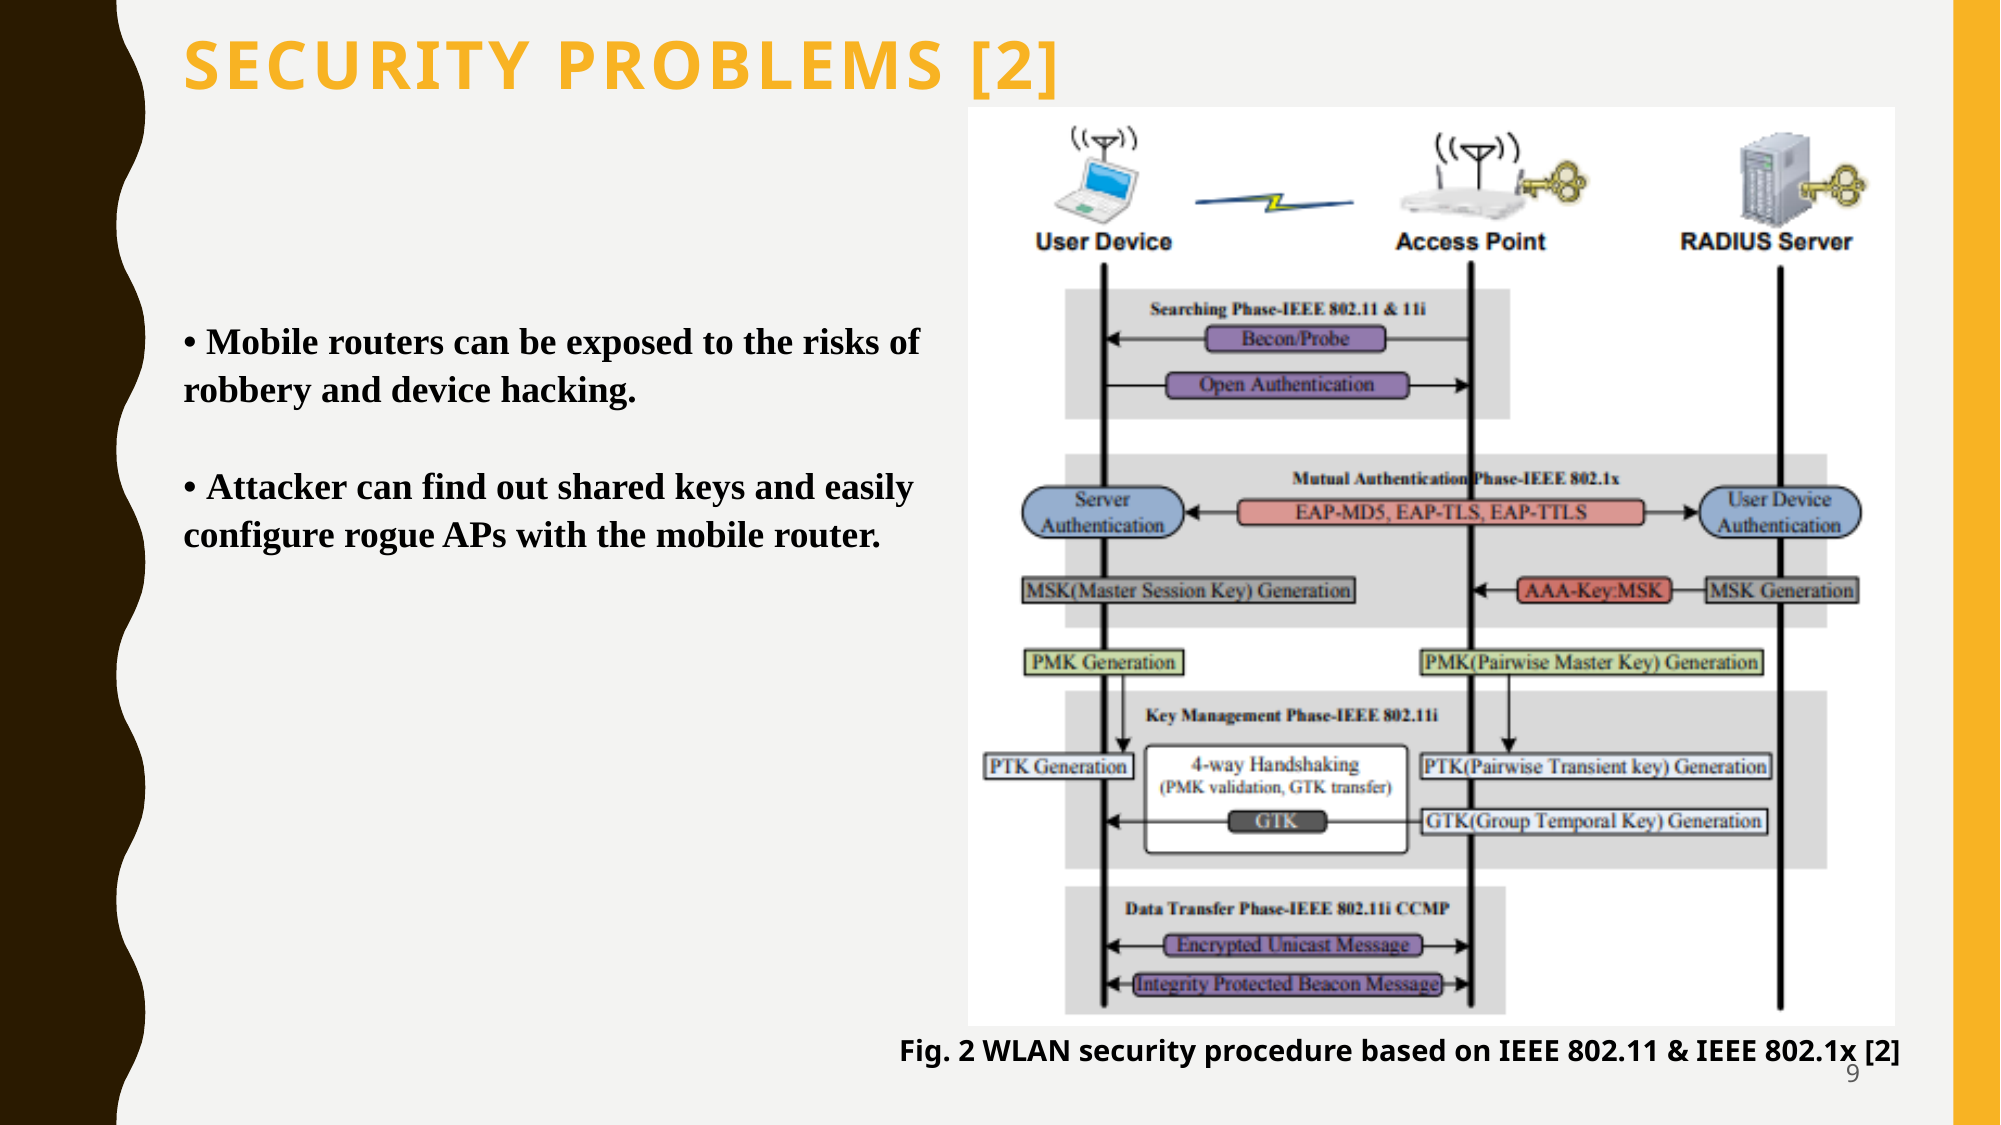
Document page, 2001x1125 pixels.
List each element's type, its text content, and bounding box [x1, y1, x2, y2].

text_box • Mobile routers can be exposed to the risks of robbery and device hacking. • Attacker can find out shared keys and easily configure rogue APs with the mobile router. [168, 306, 956, 563]
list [967, 107, 1895, 1026]
title Security problems [2] [168, 24, 1907, 207]
slide_number 9 [1412, 1045, 1875, 1103]
text_box Fig. 2 WLAN security procedure based on IEEE 802.11 & IEEE 802.1x [2] [884, 1025, 1955, 1075]
